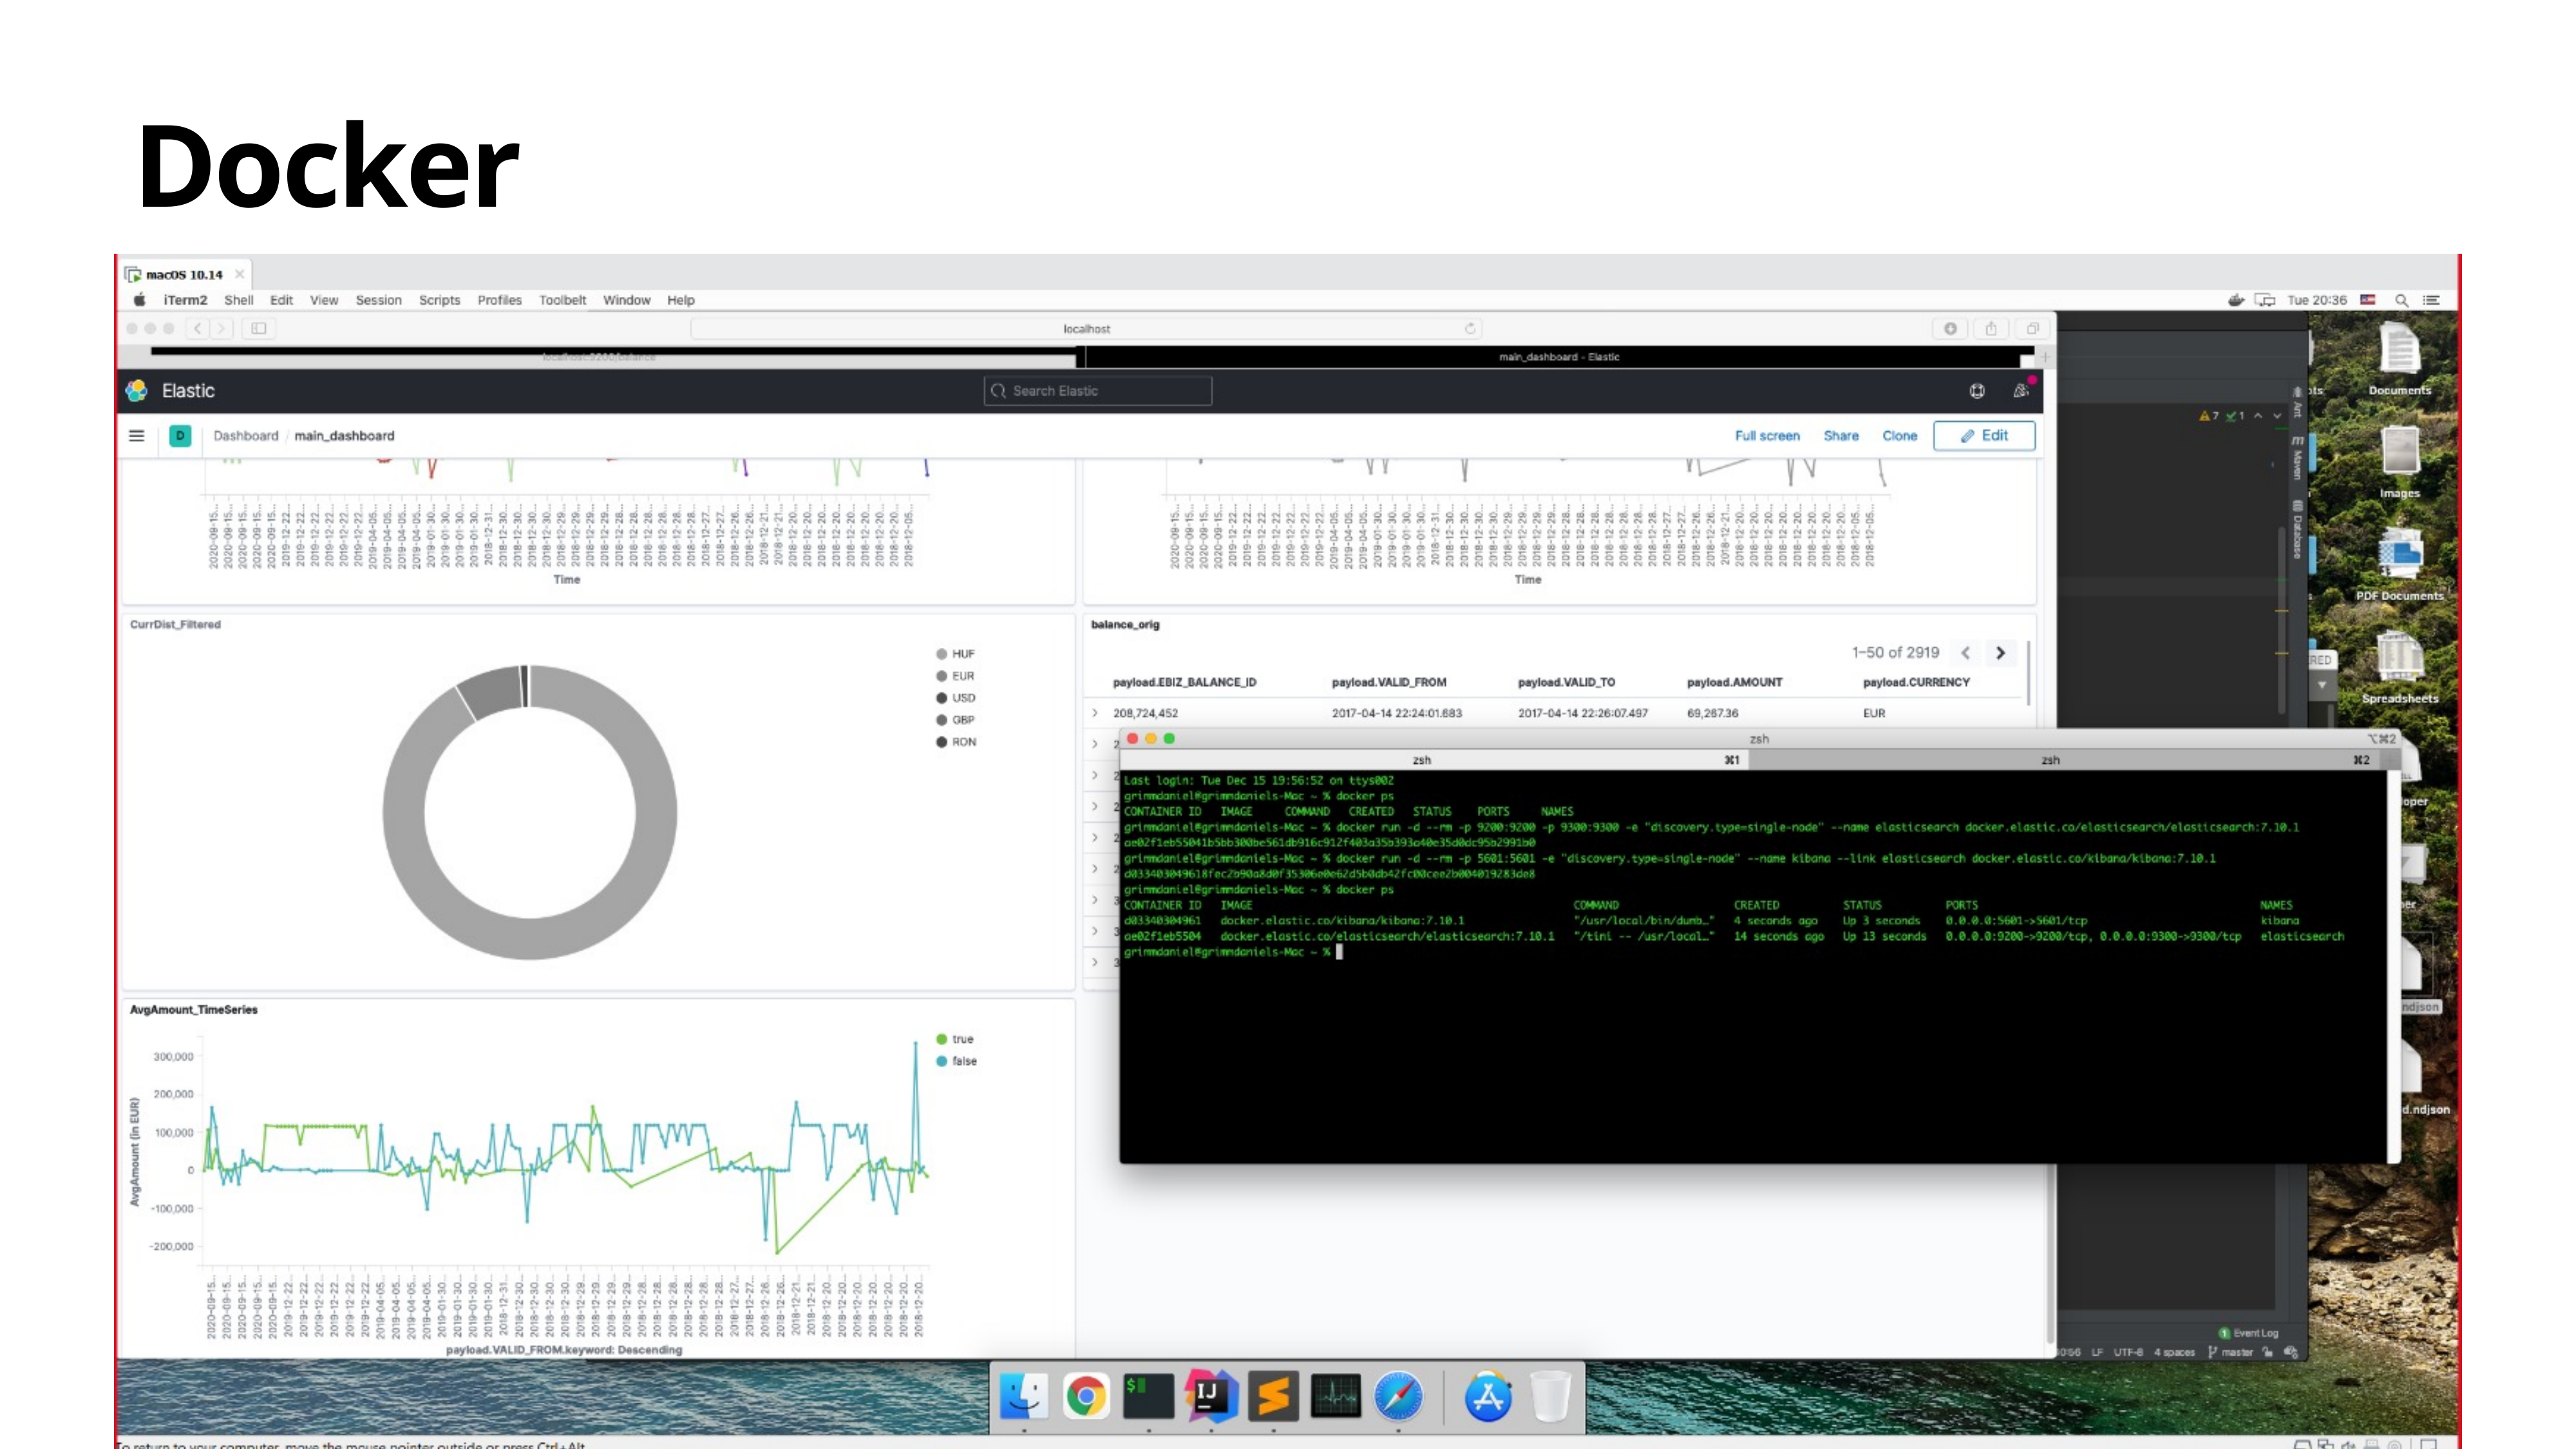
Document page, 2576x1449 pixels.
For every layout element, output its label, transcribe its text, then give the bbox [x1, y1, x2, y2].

title Docker [127, 113, 2449, 254]
picture [114, 254, 2462, 1449]
